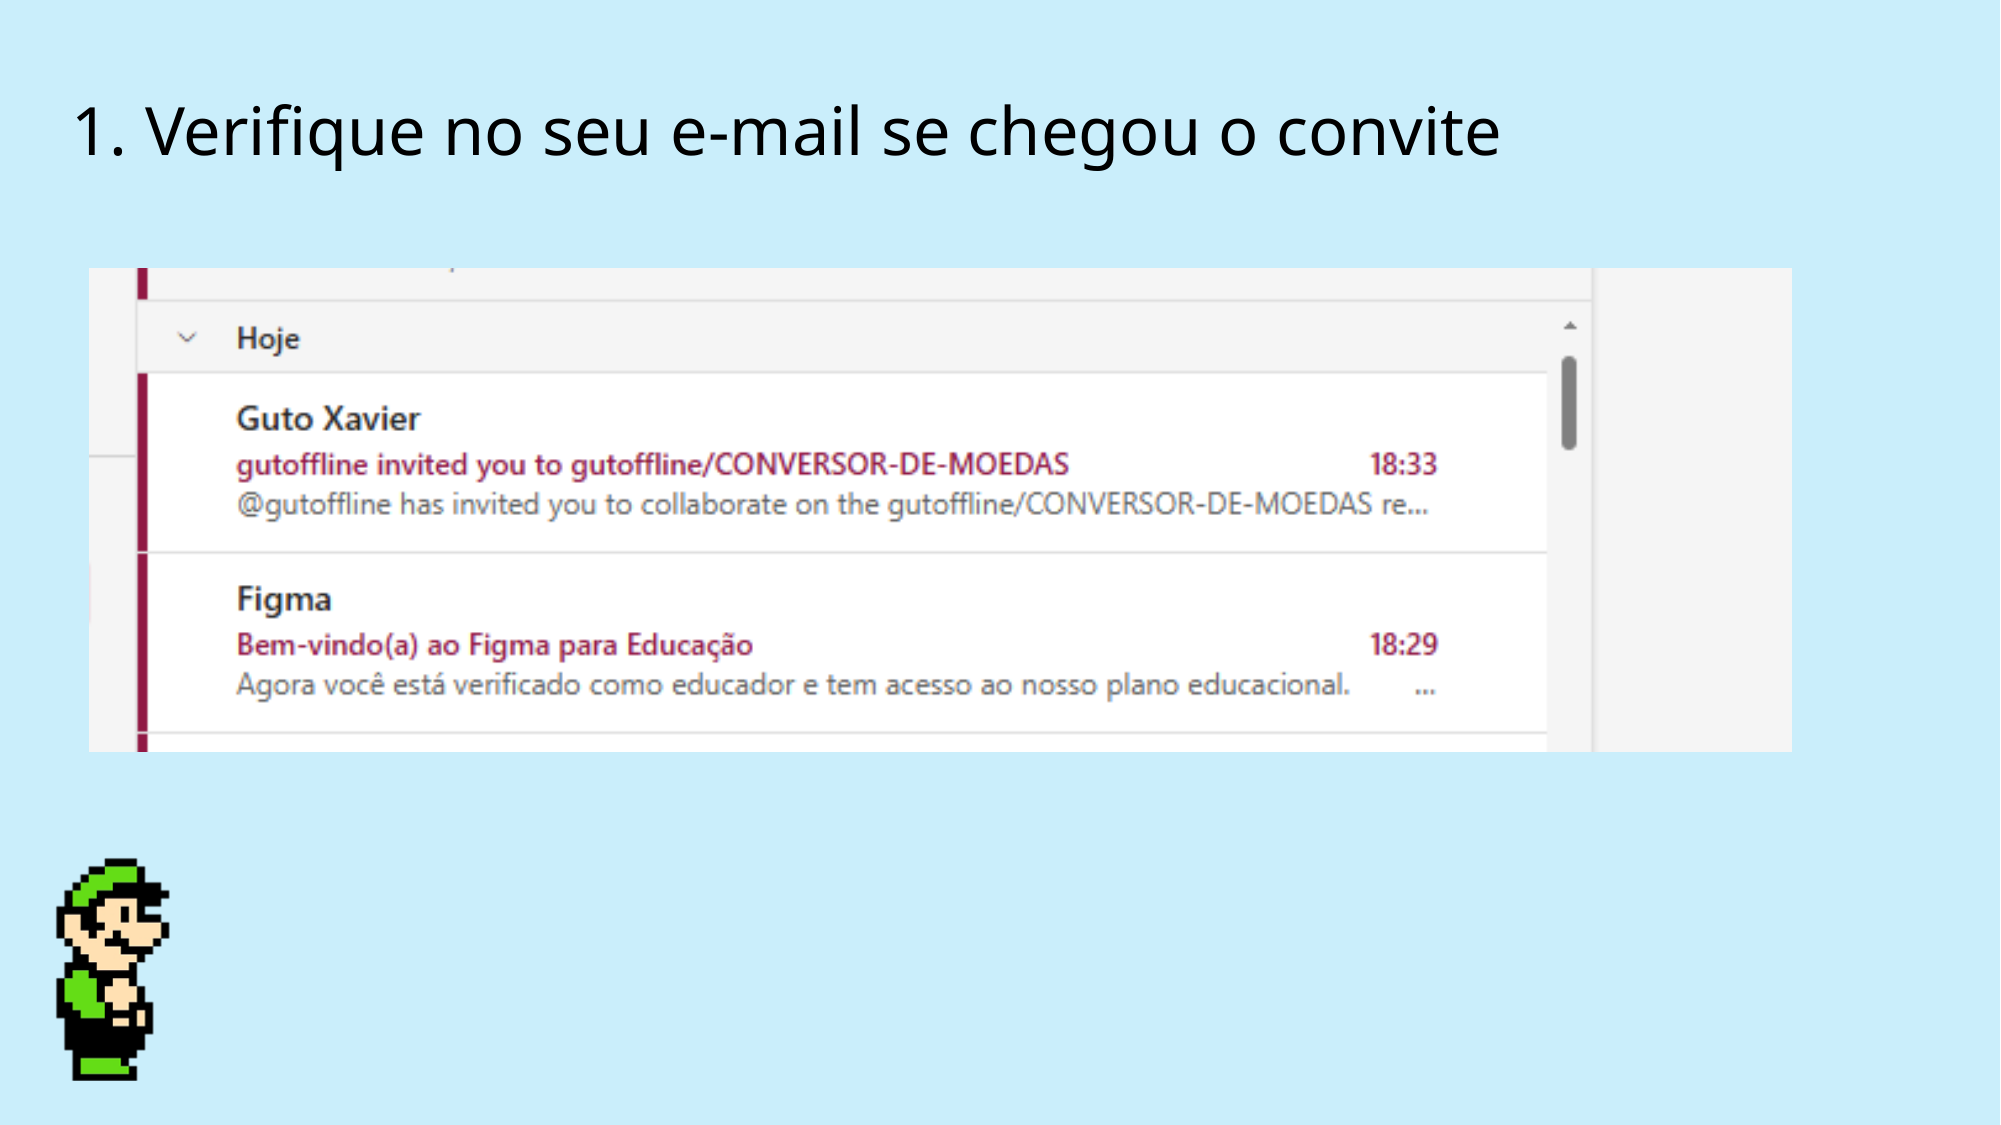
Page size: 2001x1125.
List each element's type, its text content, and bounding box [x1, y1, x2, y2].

picture [29, 818, 193, 1097]
title 1. Verifique no seu e-mail se chegou o convite [56, 42, 1727, 225]
picture [89, 268, 1792, 753]
